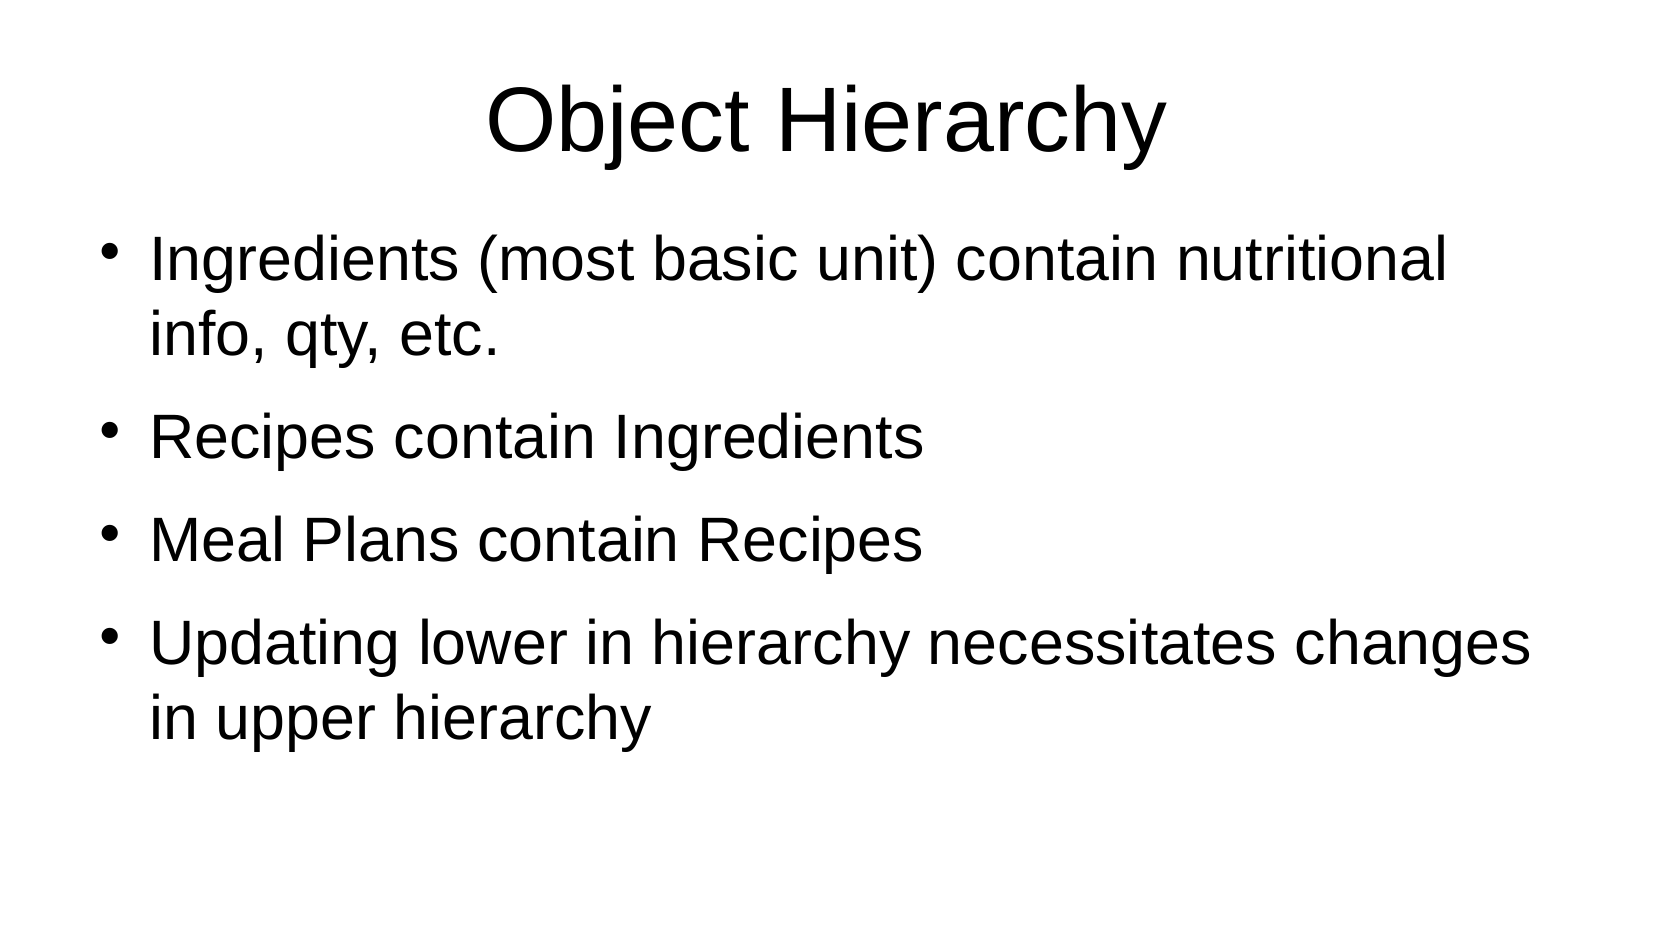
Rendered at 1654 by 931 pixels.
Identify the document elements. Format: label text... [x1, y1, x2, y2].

text_box Ingredients (most basic unit) contain nutritional info, qty, etc. Recipes contain Ingredients Meal Plans contain Recipes Updating lower in hierarchy necessitates changes in upper hierarchy [82, 217, 1571, 757]
text_box Object Hierarchy [82, 37, 1571, 193]
